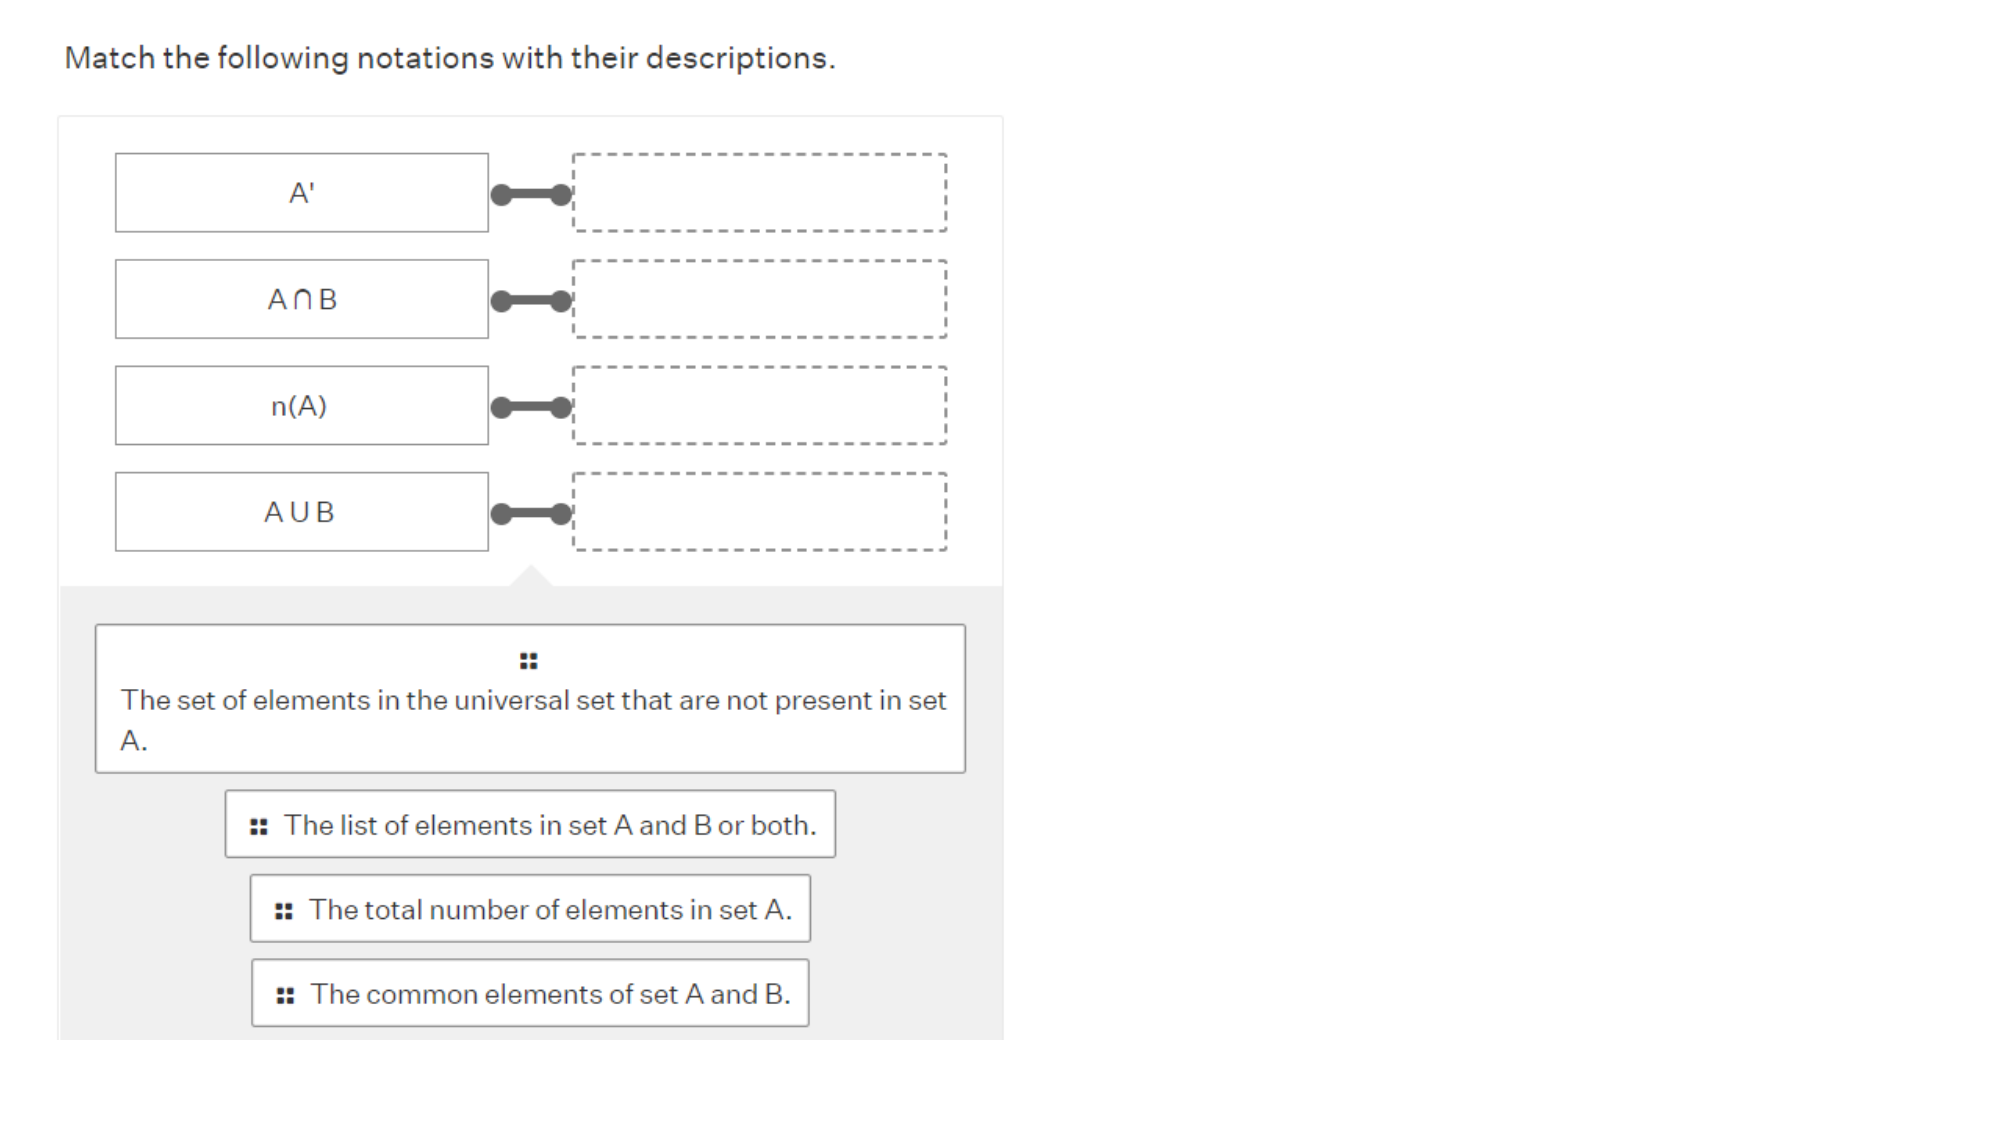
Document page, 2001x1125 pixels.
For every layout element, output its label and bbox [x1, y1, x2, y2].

picture [34, 42, 1015, 1040]
